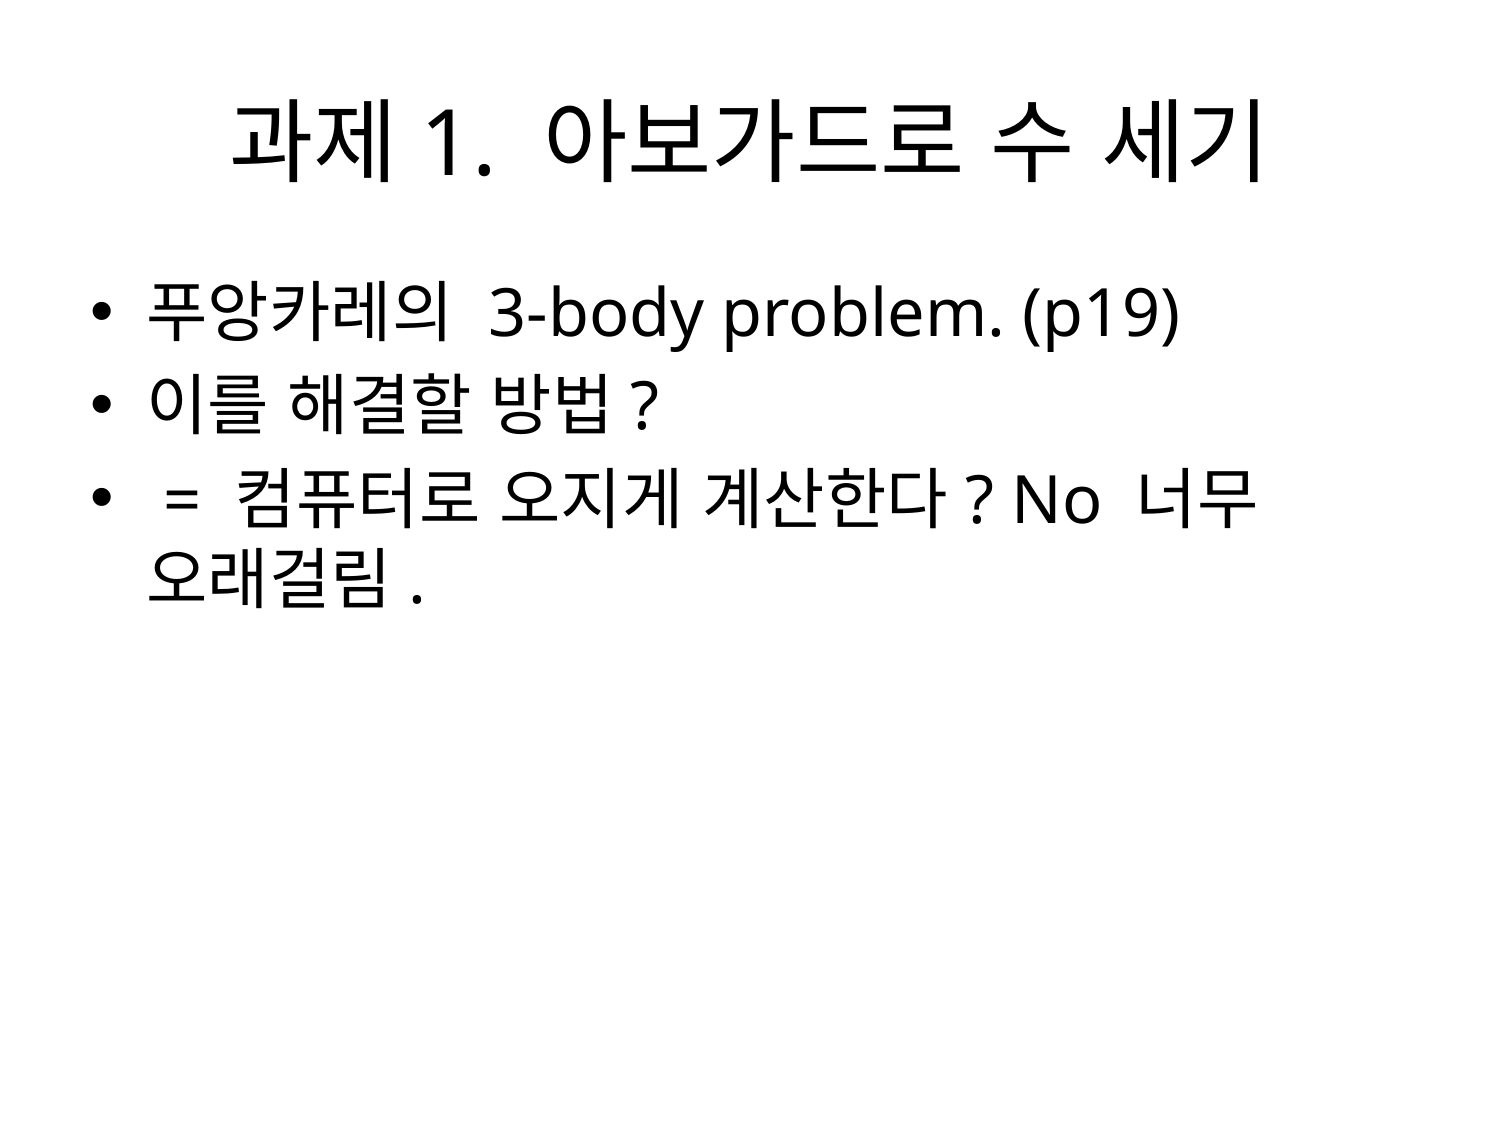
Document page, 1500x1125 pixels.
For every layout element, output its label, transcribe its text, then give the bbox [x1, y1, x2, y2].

list 푸앙카레의 3-body problem. (p19) 이를 해결할 방법? = 컴퓨터로 오지게 계산한다? No 너무 오래걸림. [75, 262, 1425, 1005]
title 과제1. 아보가드로 수 세기 [75, 45, 1425, 233]
